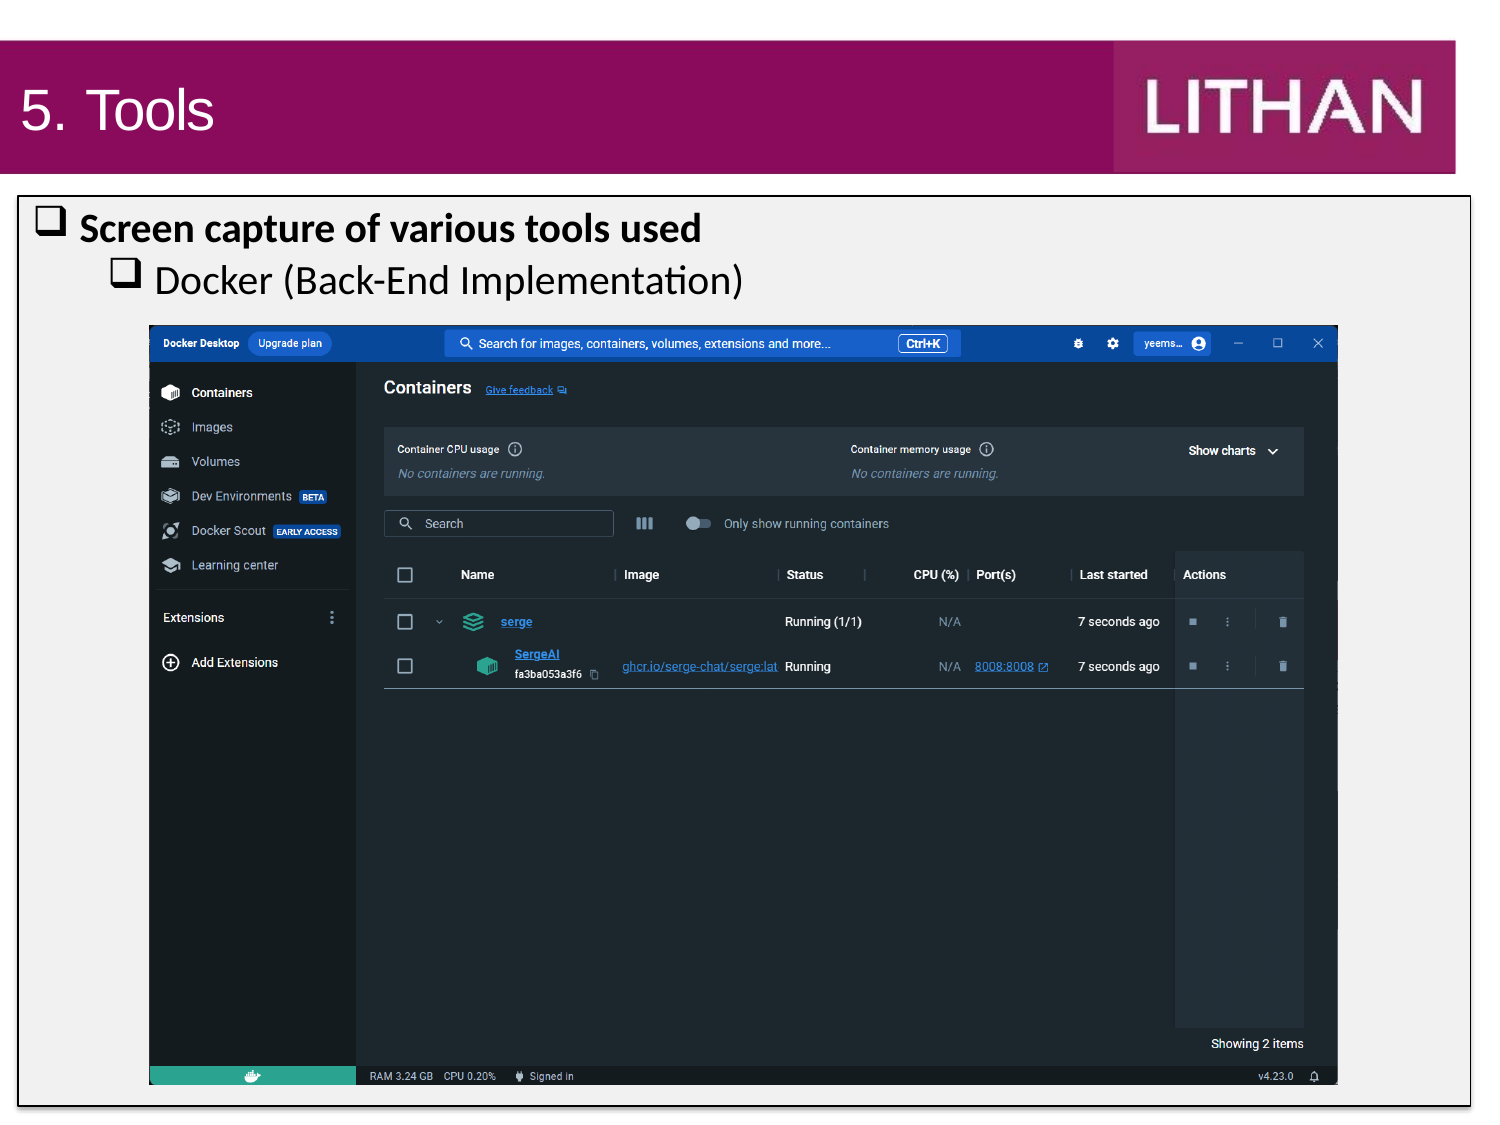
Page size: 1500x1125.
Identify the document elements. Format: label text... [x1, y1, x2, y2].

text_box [2, 188, 1477, 1116]
title 5. Tools [18, 70, 223, 186]
picture [149, 325, 1339, 1085]
picture [0, 37, 1457, 178]
